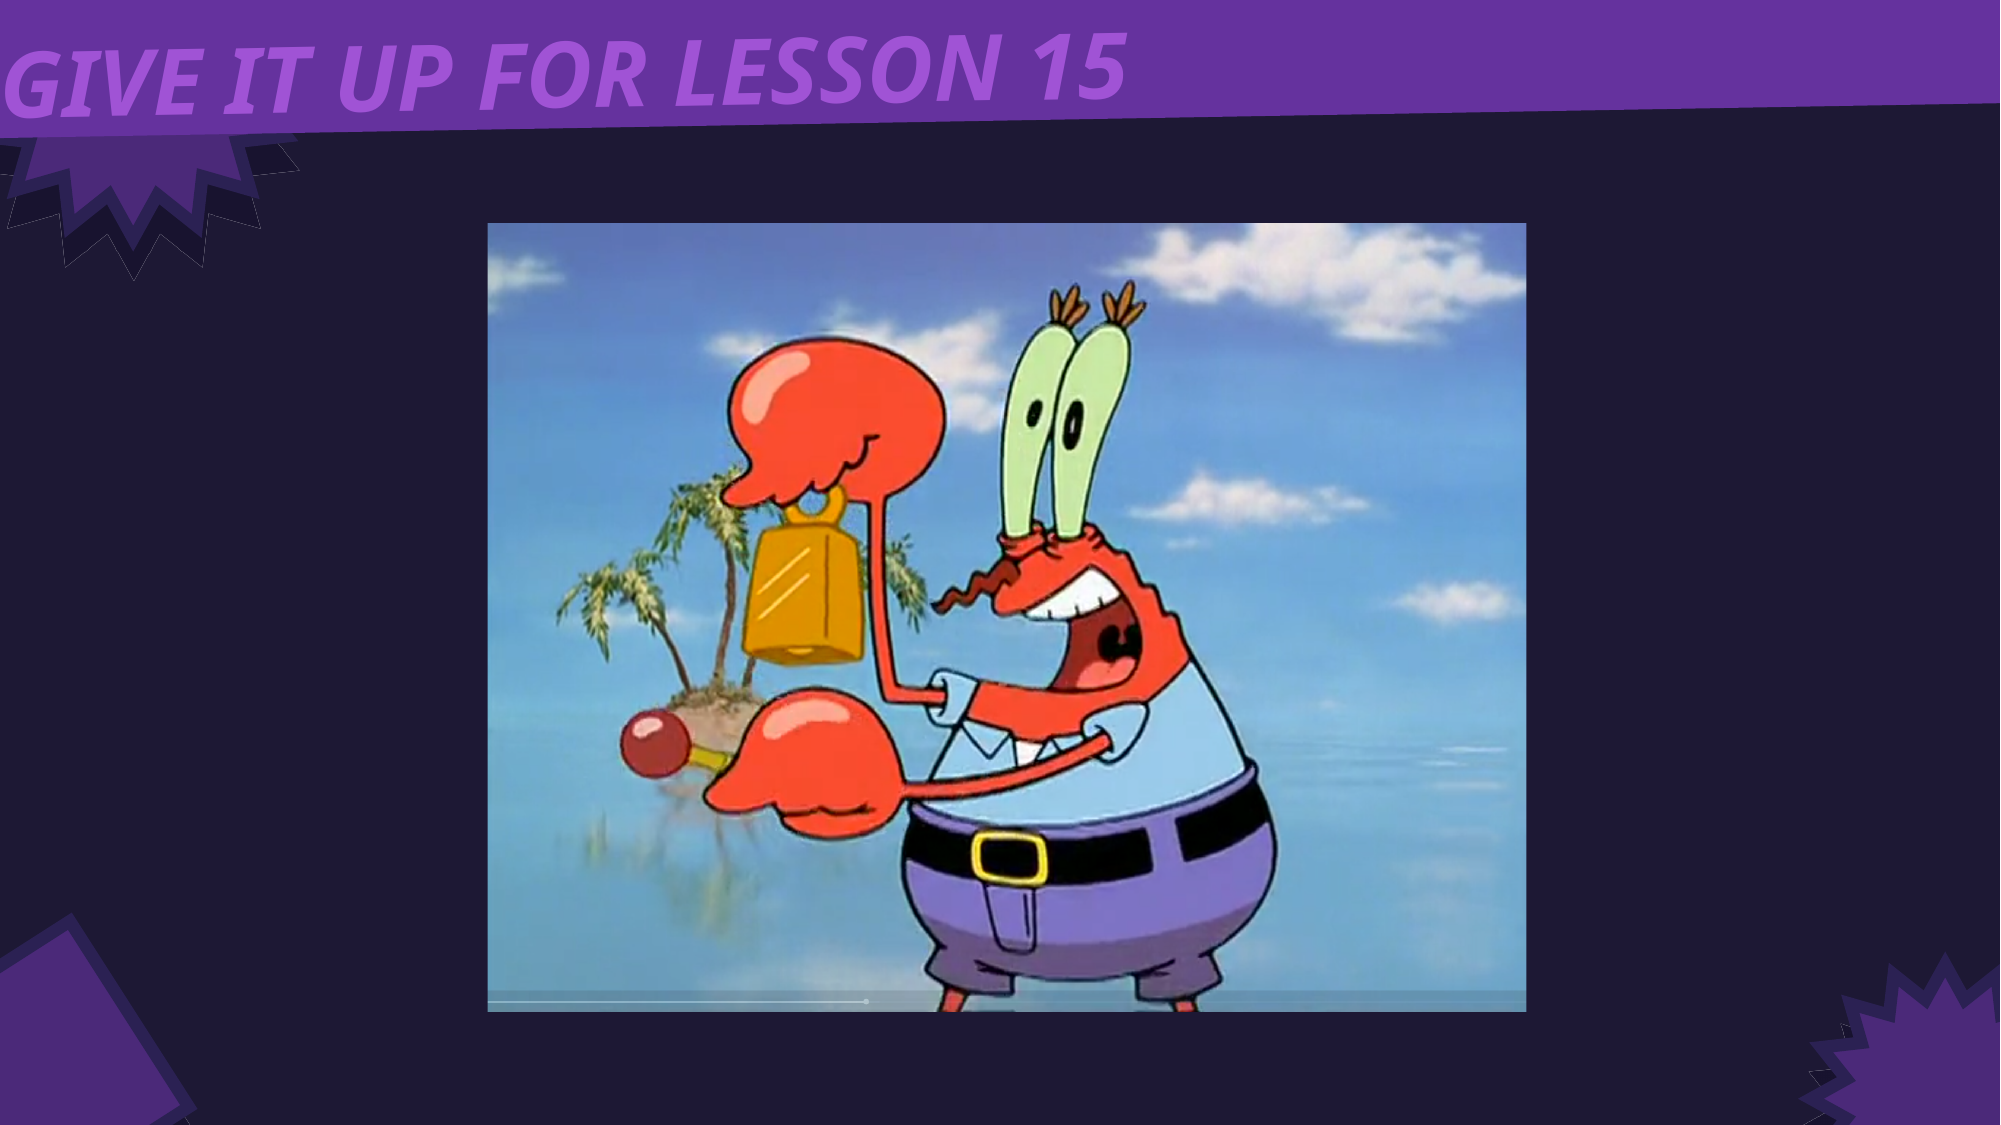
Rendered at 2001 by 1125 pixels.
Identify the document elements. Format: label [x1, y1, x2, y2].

picture [487, 222, 1527, 1013]
text_box [1807, 961, 2000, 1125]
text_box [0, 919, 192, 1125]
text_box [0, 134, 290, 242]
text_box [0, 0, 2000, 126]
